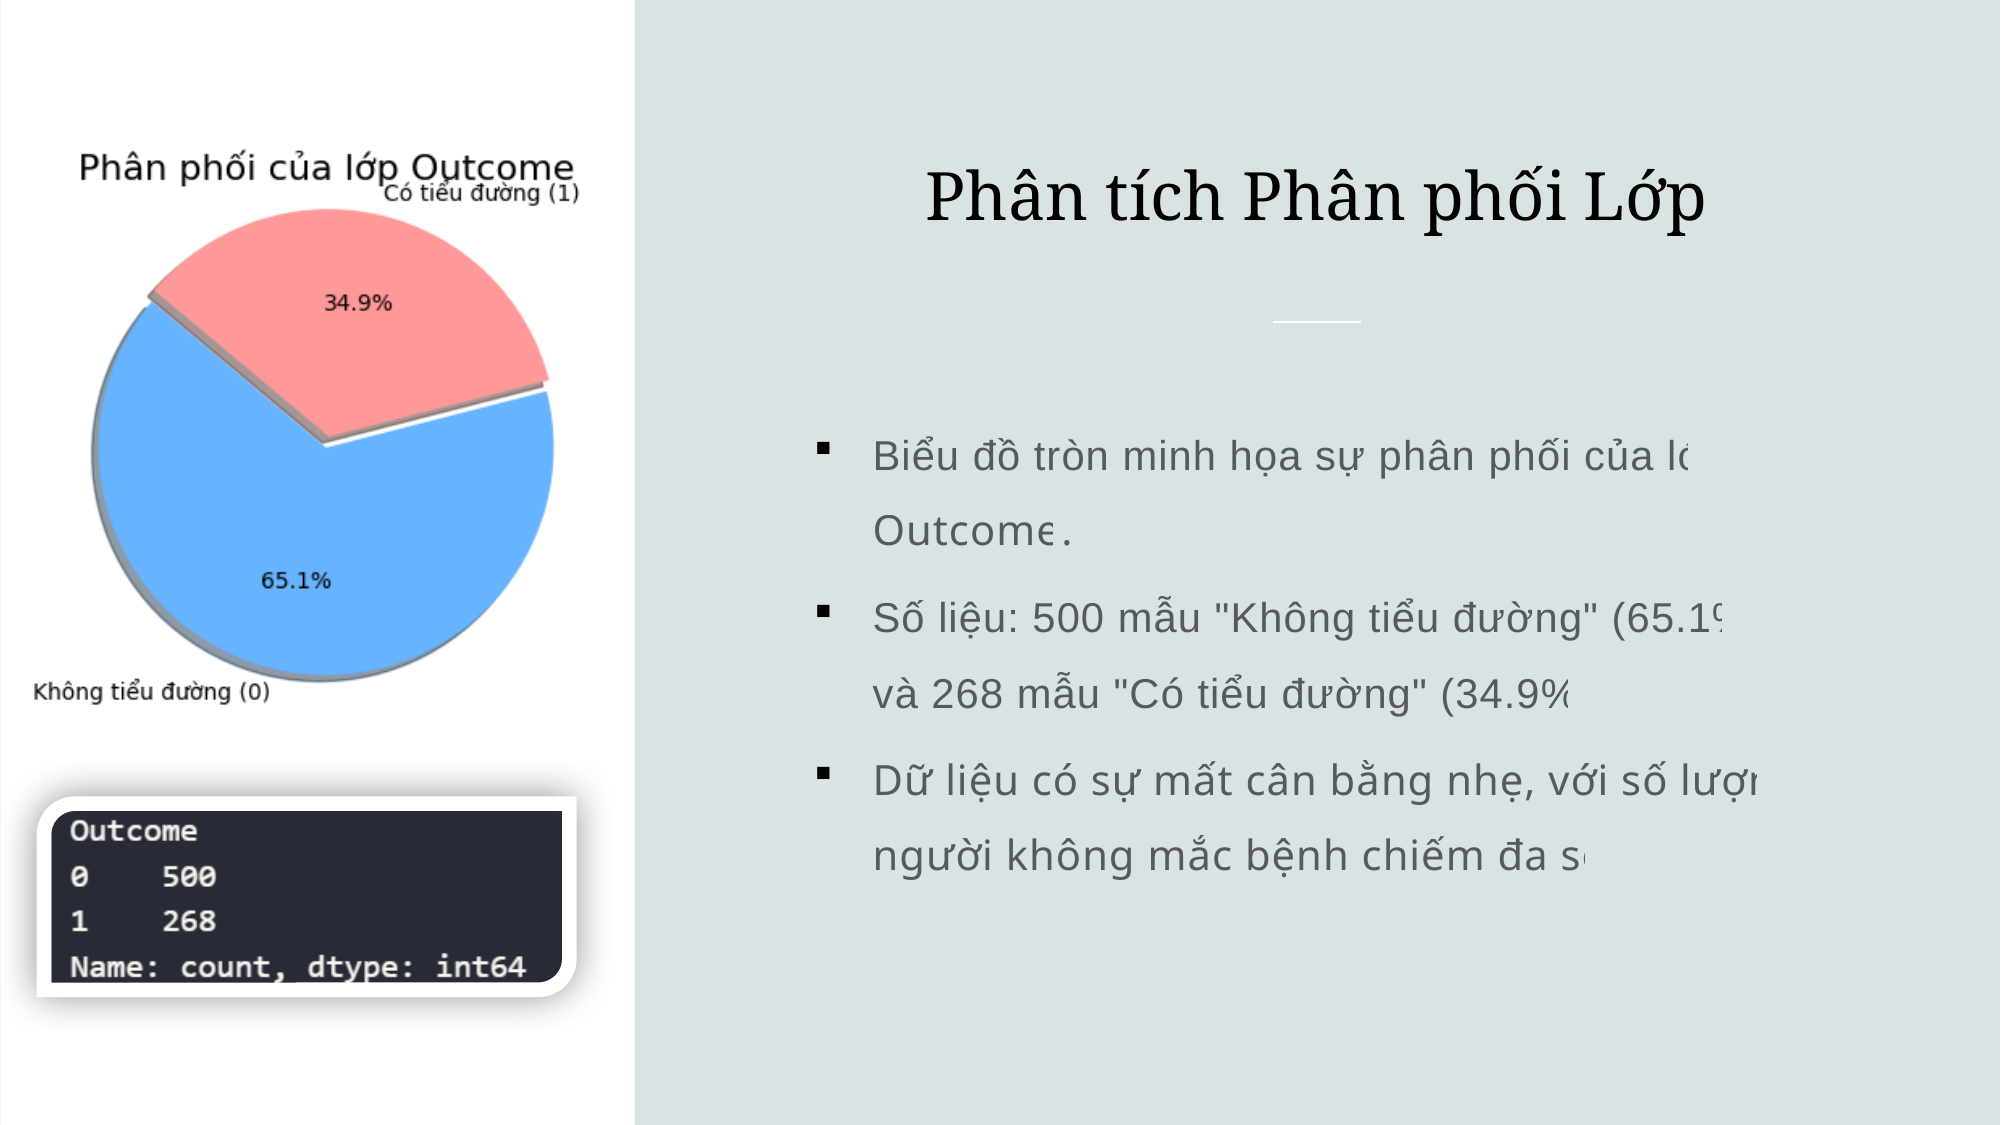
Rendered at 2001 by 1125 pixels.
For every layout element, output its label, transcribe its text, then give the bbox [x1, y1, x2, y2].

text_box [636, 0, 2000, 1125]
picture [43, 803, 570, 991]
list Biểu đồ tròn minh họa sự phân phối của lớp Outcome. Số liệu: 500 mẫu "Không tiểu đường" (65.1%) và 268 mẫu "Có tiểu đường" (34.9%). Dữ liệu có sự mất cân bằng nhẹ, với số lượng người không mắc bệnh chiếm đa số. [798, 395, 1836, 948]
text_box [0, 0, 636, 1125]
title Phân tích Phân phối Lớp [798, 64, 1836, 249]
picture [17, 134, 597, 721]
